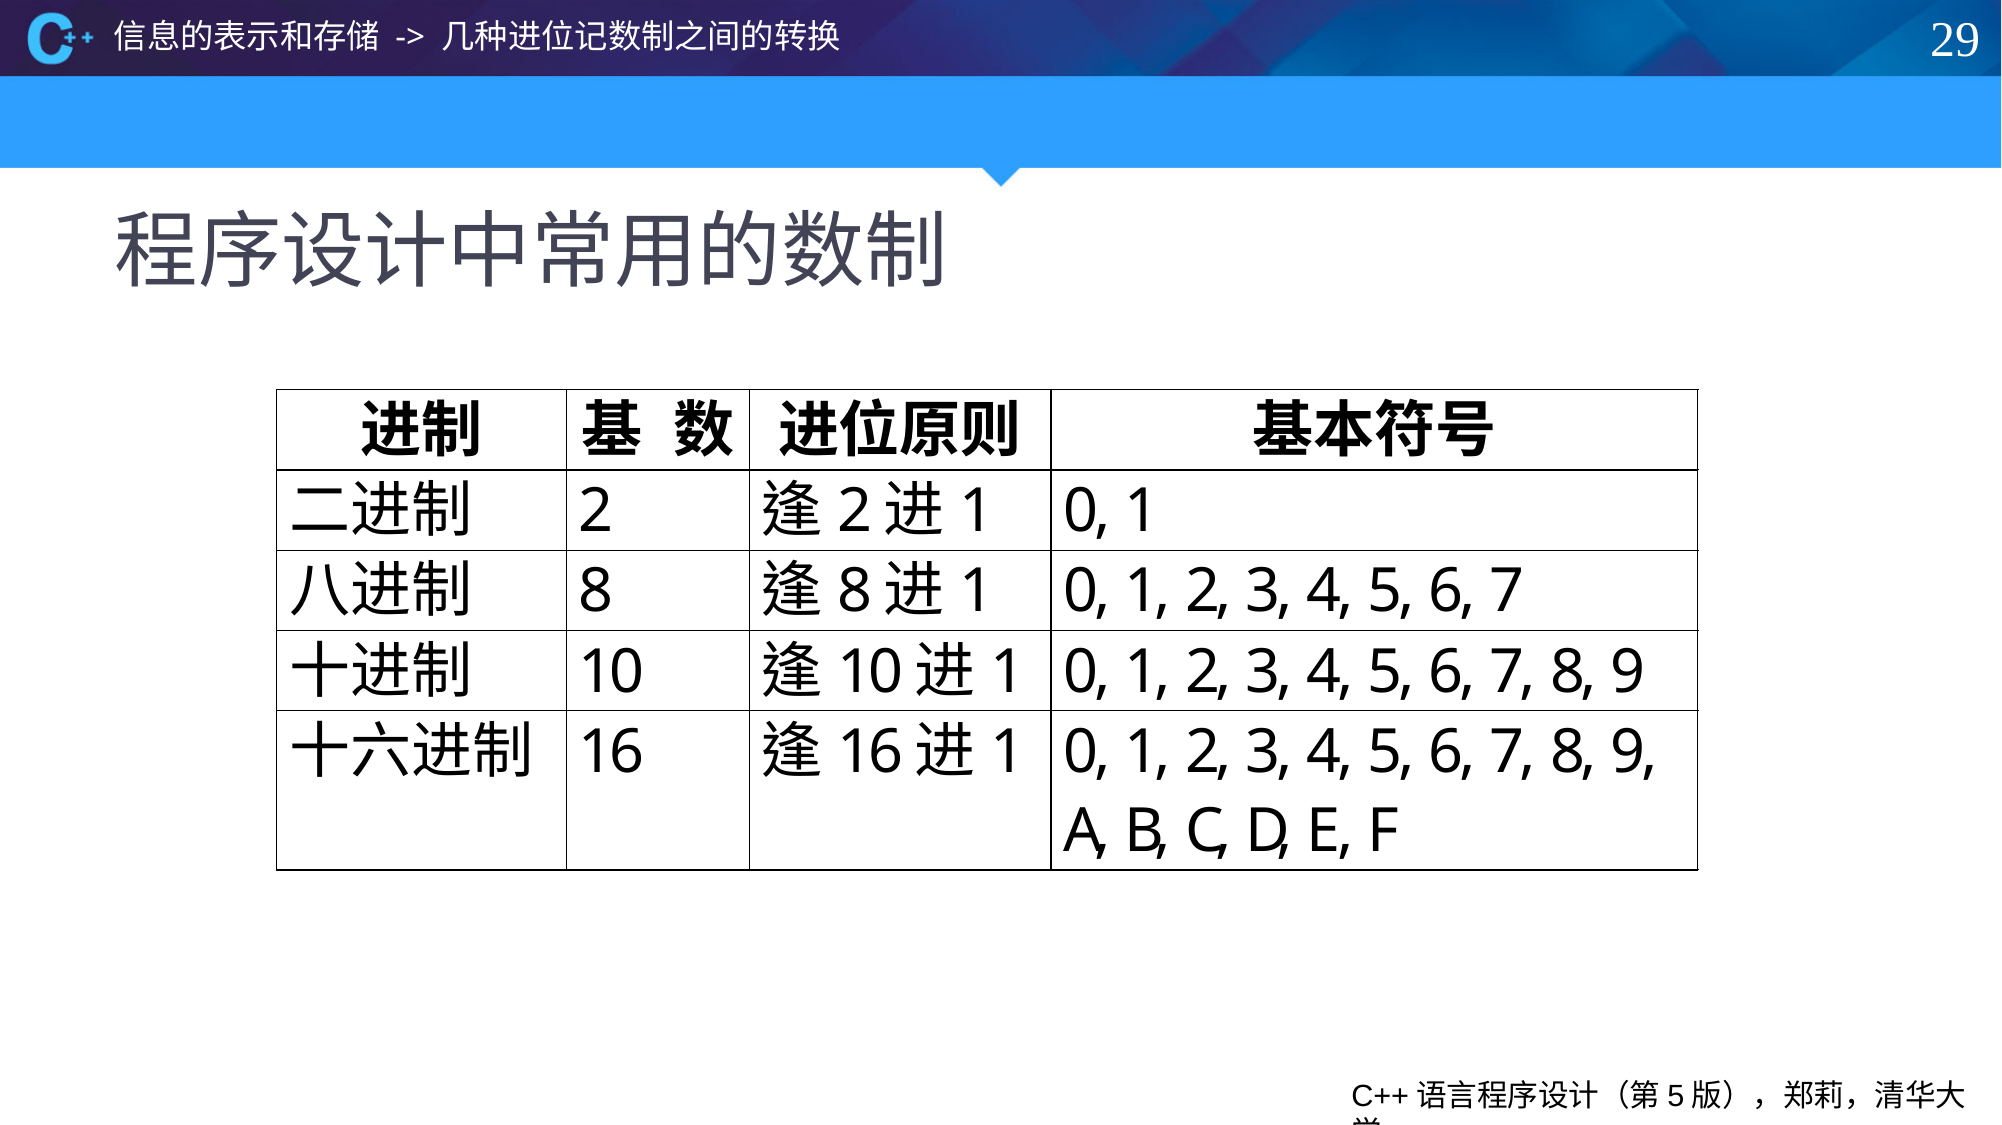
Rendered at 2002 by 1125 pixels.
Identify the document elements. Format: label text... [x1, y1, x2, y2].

title 程序设计中常用的数制 [100, 168, 1901, 327]
picture [0, 0, 2002, 1125]
slide_number 29 [1891, 6, 1996, 67]
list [275, 388, 1741, 1039]
text_box 信息的表示和存储 -> 几种进位记数制之间的转换 [93, 0, 1891, 71]
